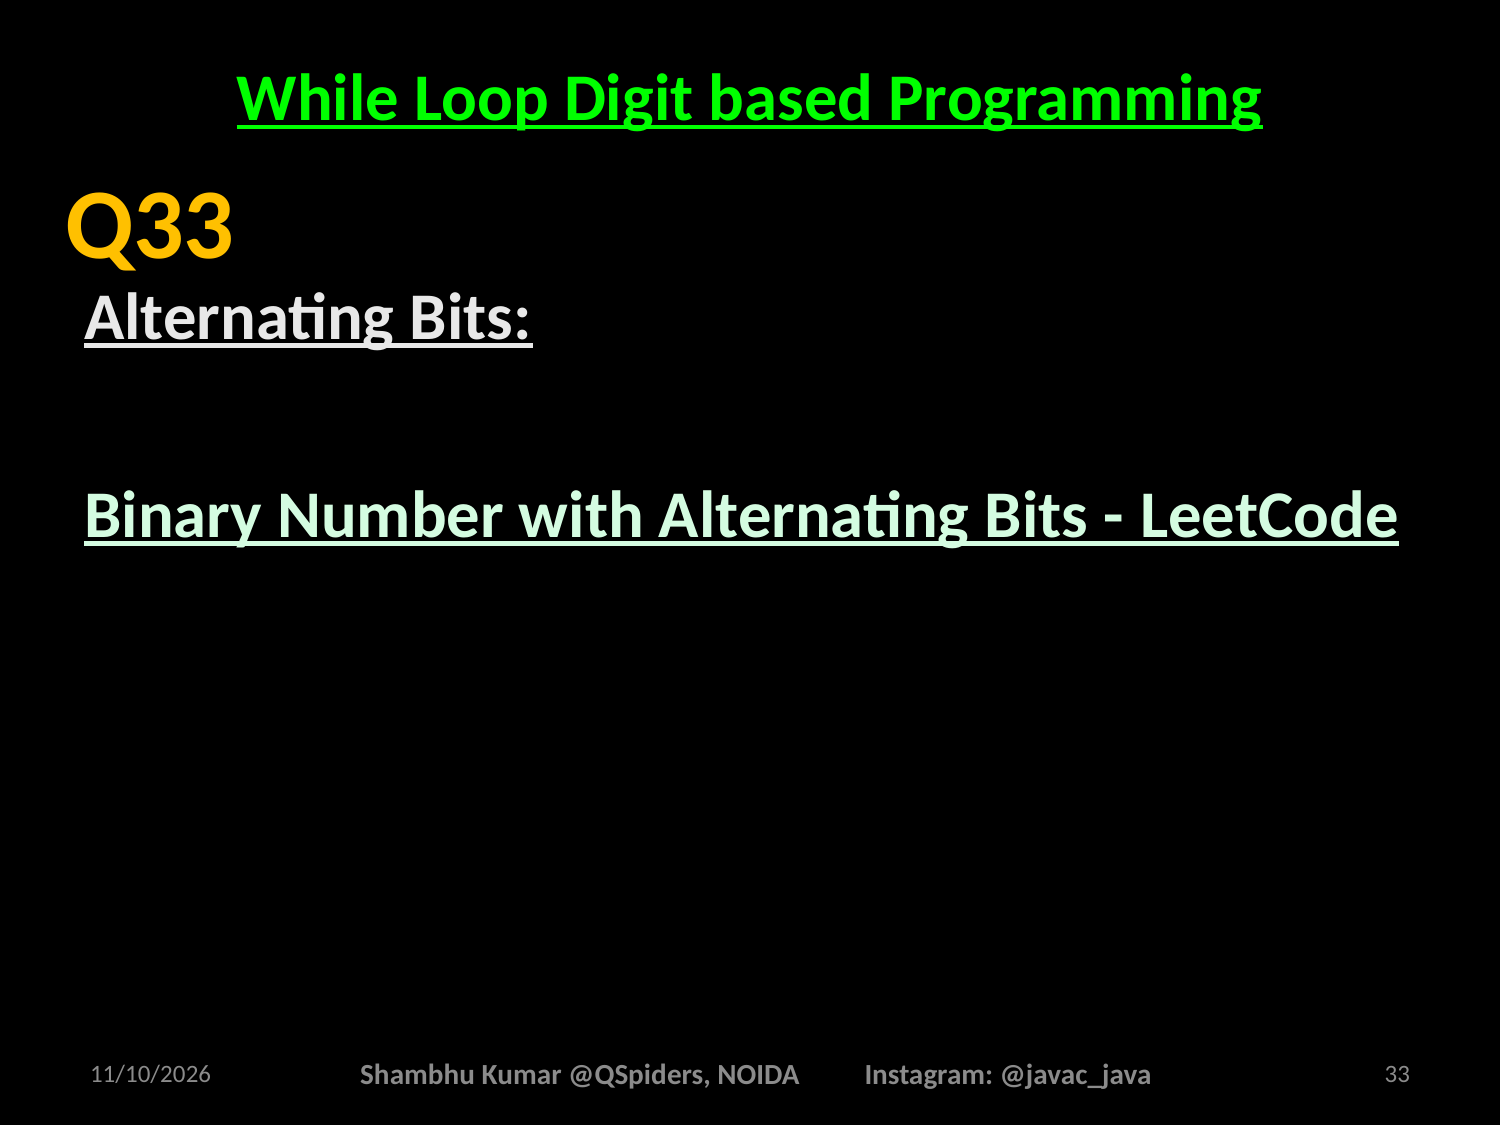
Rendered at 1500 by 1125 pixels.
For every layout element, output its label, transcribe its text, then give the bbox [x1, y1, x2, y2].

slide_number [75, 1042, 275, 1103]
slide_number 33 [1074, 1042, 1425, 1103]
title While Loop Digit based Programming [75, 0, 1425, 188]
list Alternating Bits: Binary Number with Alternating Bits - LeetCode [69, 72, 1420, 1125]
text_box Q33 [37, 149, 250, 288]
footer Shambhu Kumar @QSpiders, NOIDA Instagram: @javac_java [275, 1042, 1074, 1103]
